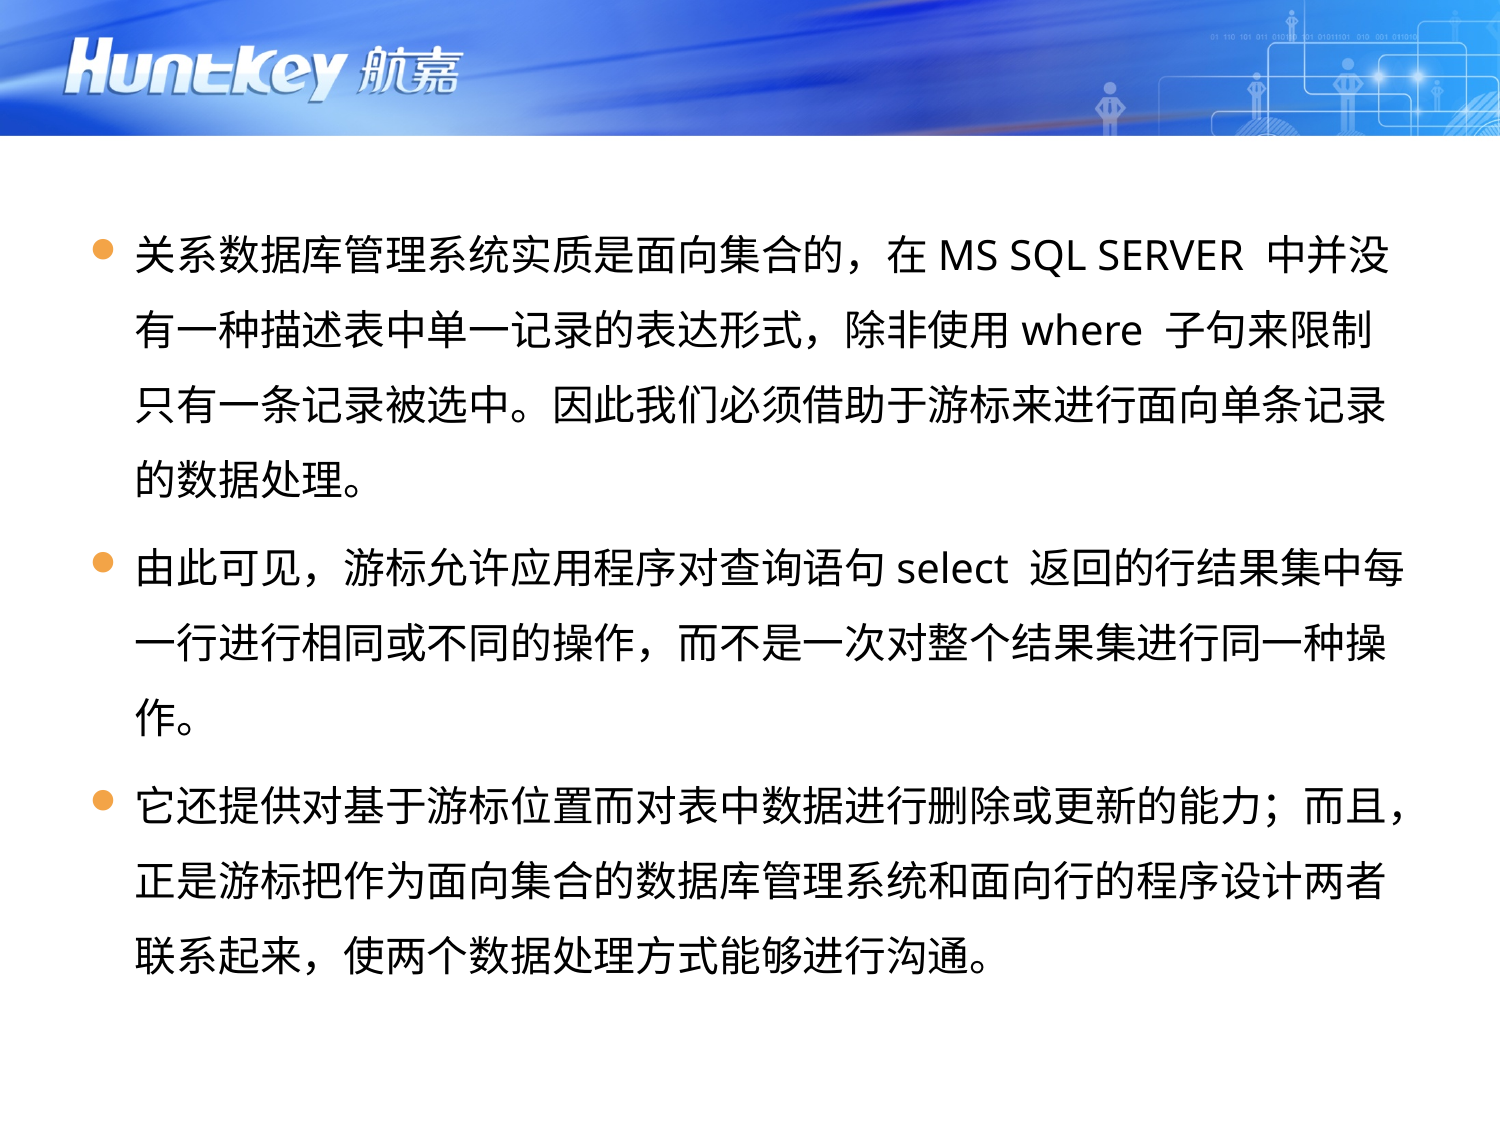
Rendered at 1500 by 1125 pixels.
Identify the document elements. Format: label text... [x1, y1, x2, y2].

picture [0, 0, 1500, 1125]
list 关系数据库管理系统实质是面向集合的，在MS SQL SERVER 中并没有一种描述表中单一记录的表达形式，除非使用where 子句来限制只有一条记录被选中。因此我们必须借助于游标来进行面向单条记录的数据处理。 由此可见，游标允许应用程序对查询语句select 返回的行结果集中每一行进行相同或不同的操作，而不是一次对整个结果集进行同一种操作。 它还提供对基于游标位置而对表中数据进行删除或更新的能力；而且，正是游标把作为面向集合的数据库管理系统和面向行的程序设计两者联系起来，使两个数据处理方式能够进行沟通。 [75, 196, 1425, 1071]
